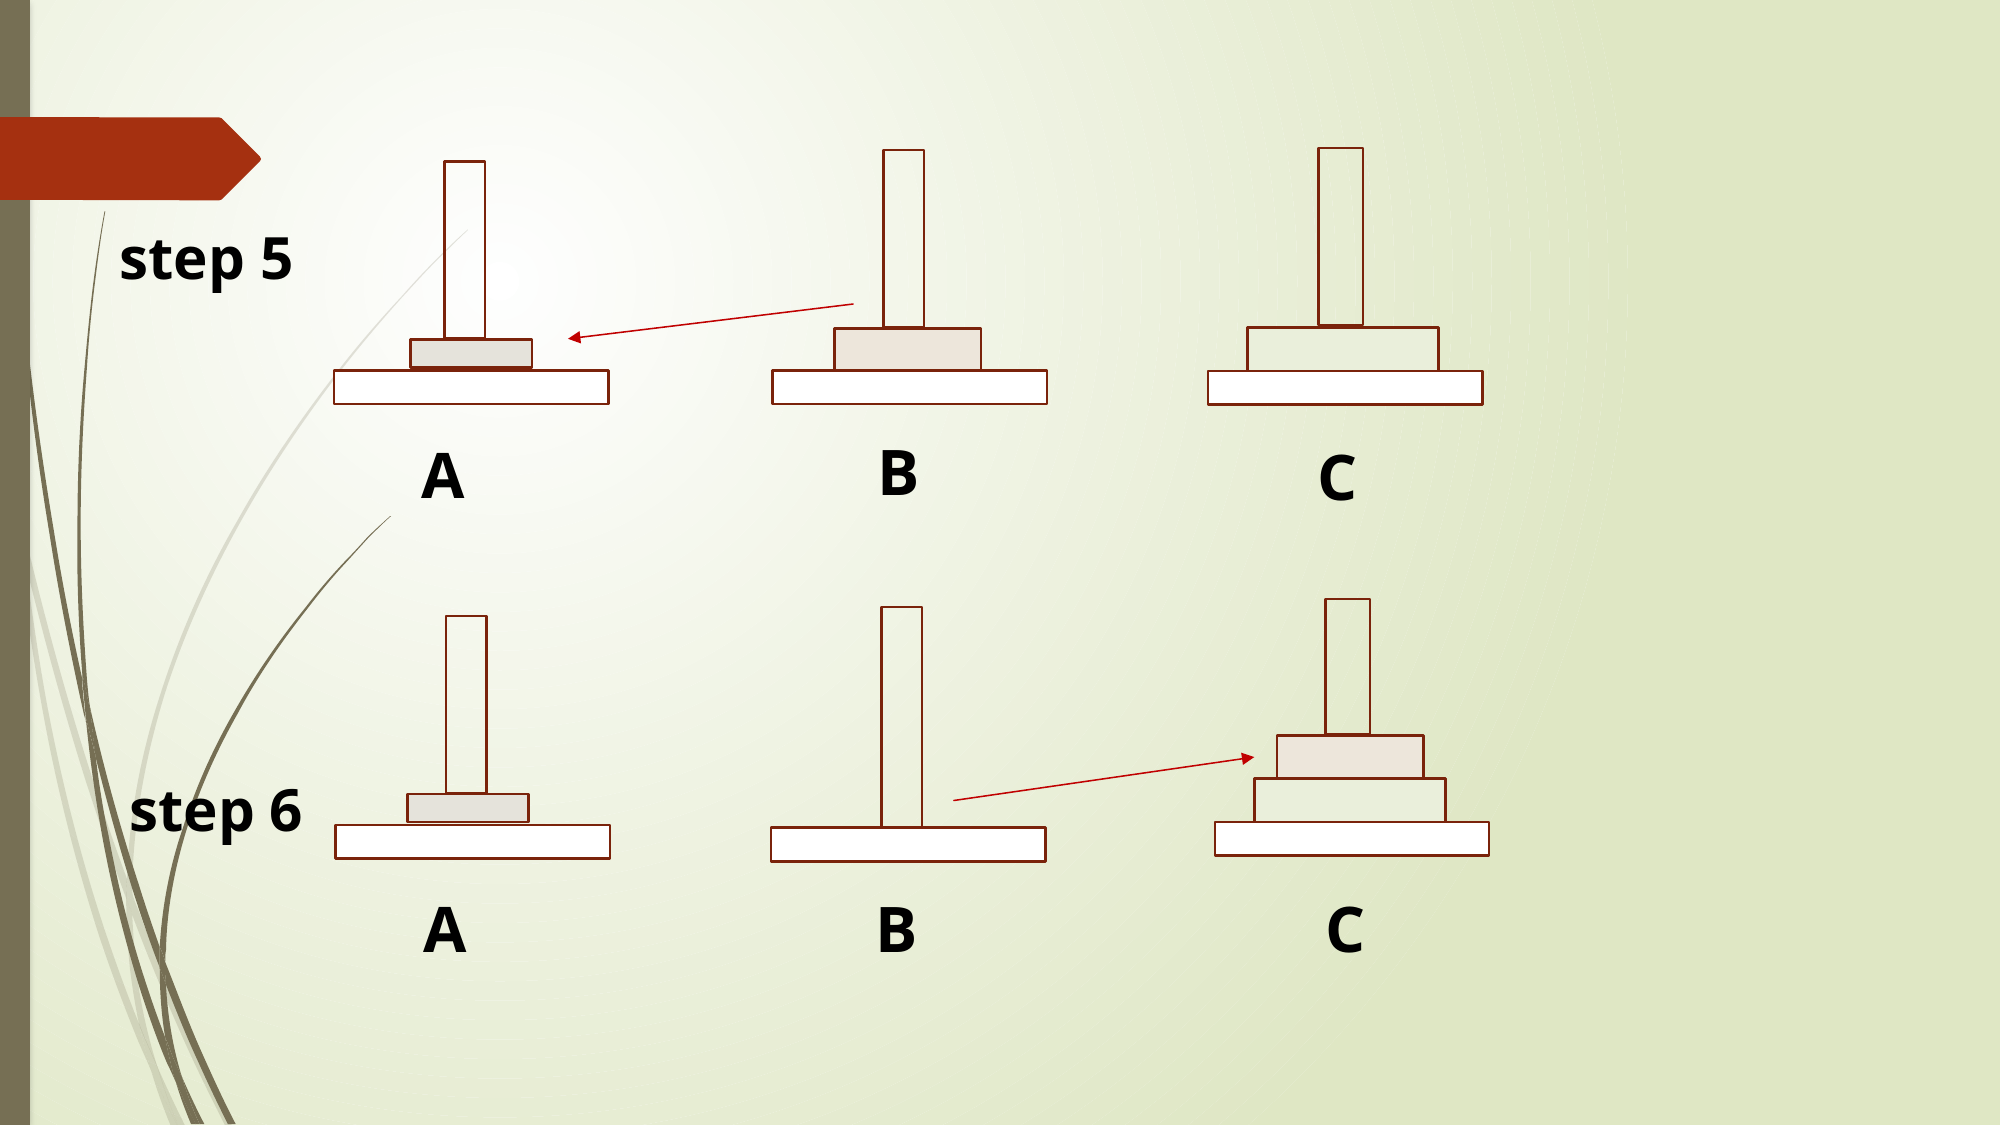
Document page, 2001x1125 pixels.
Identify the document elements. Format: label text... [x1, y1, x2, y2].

text_box [880, 606, 923, 829]
text_box C [1236, 429, 1465, 521]
text_box [833, 327, 982, 369]
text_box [567, 303, 854, 340]
text_box [333, 369, 610, 405]
text_box [406, 793, 530, 823]
text_box [771, 369, 1048, 405]
text_box [334, 824, 611, 860]
text_box [1276, 734, 1425, 780]
text_box [1214, 821, 1490, 857]
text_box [953, 756, 1255, 801]
text_box B [796, 424, 1024, 516]
text_box A [340, 427, 568, 519]
text_box [1207, 370, 1484, 406]
text_box [409, 338, 533, 369]
text_box A [342, 882, 570, 973]
text_box [770, 826, 1047, 863]
text_box B [794, 882, 1022, 973]
text_box step 6 [53, 765, 334, 857]
text_box [1317, 147, 1364, 326]
text_box [882, 149, 925, 328]
text_box step 5 [43, 213, 325, 304]
text_box [1324, 598, 1371, 736]
text_box C [1244, 882, 1472, 973]
text_box [1246, 326, 1440, 372]
text_box [445, 615, 488, 795]
text_box [443, 160, 486, 340]
text_box [1253, 777, 1447, 823]
